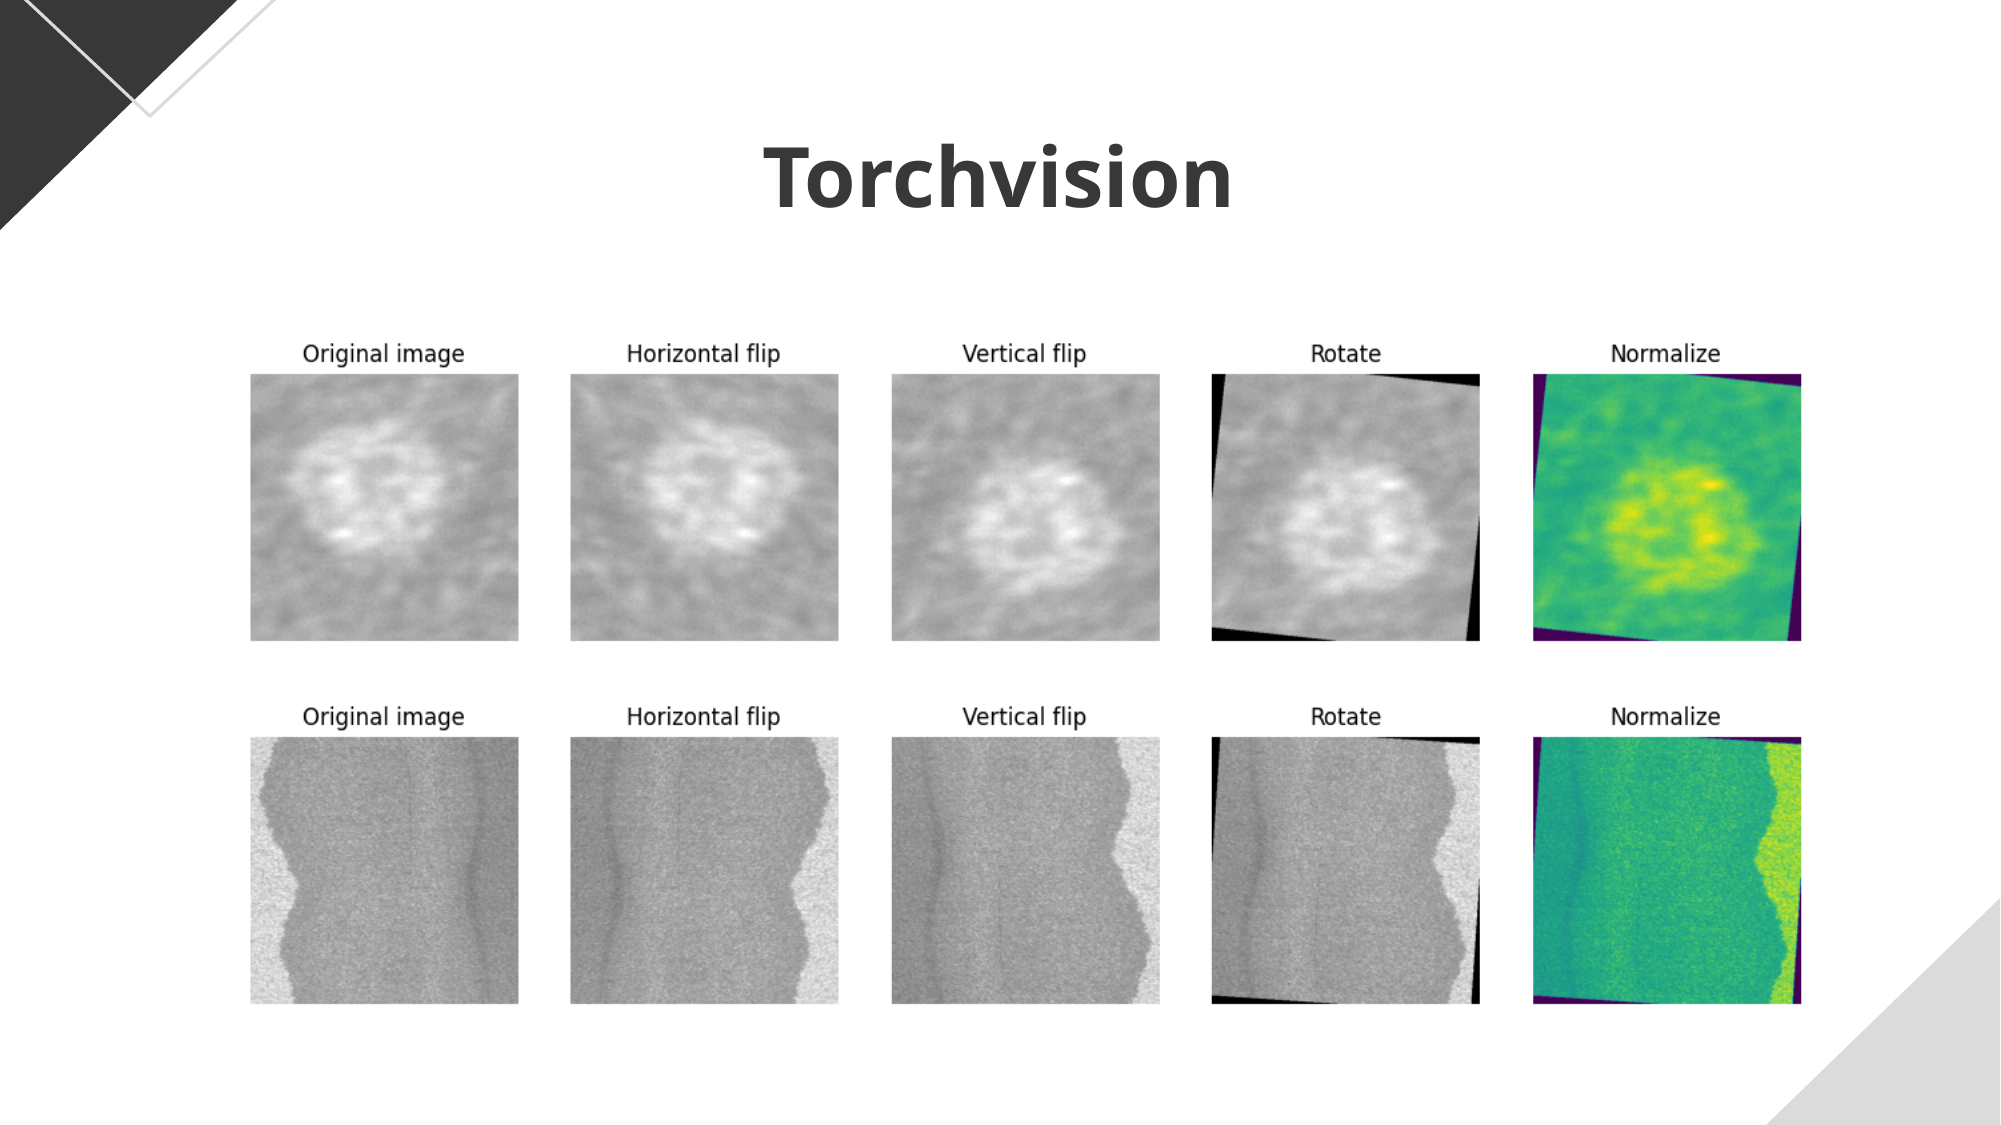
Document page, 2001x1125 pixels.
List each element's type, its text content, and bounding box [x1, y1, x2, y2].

picture [0, 335, 2000, 665]
picture [0, 694, 1843, 1024]
title Torchvision [156, 116, 1843, 232]
